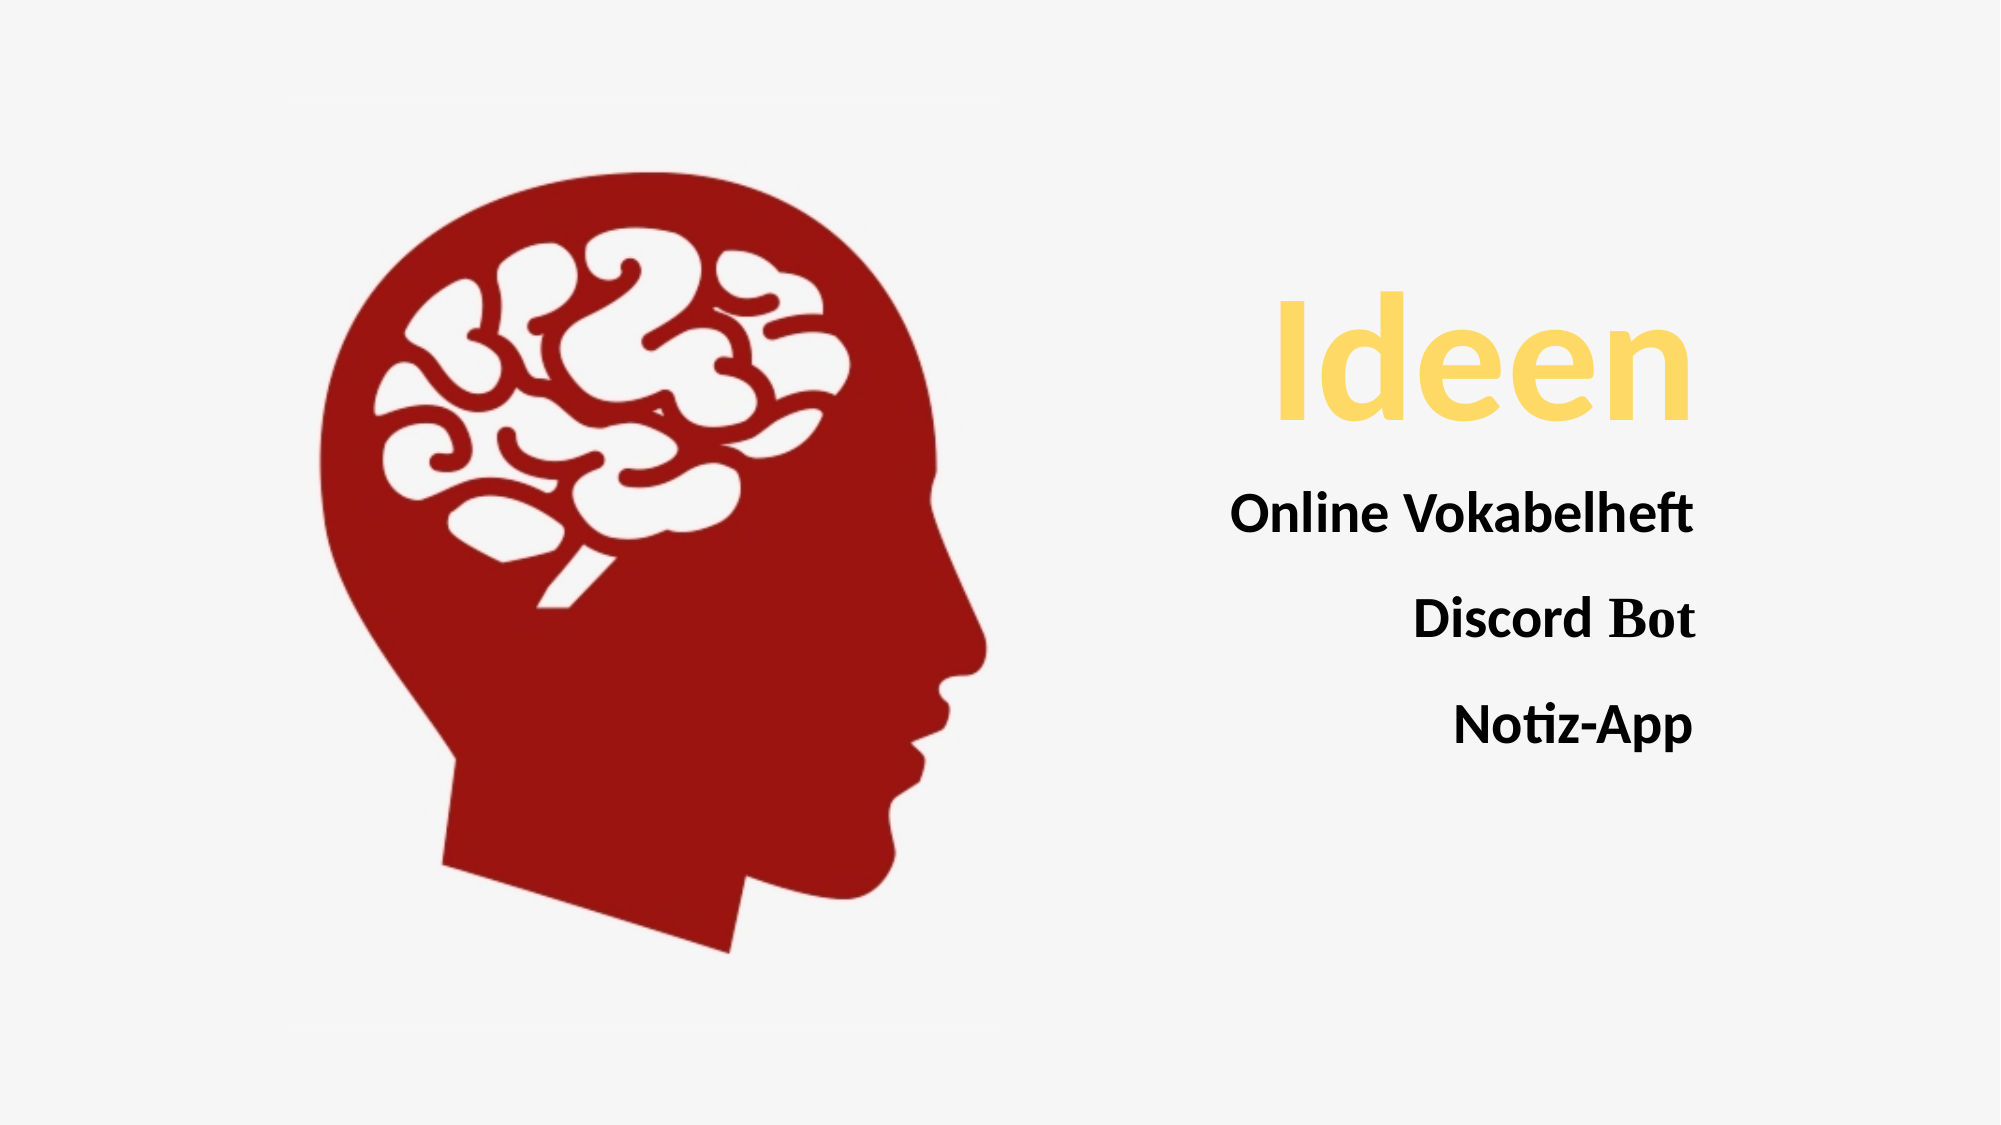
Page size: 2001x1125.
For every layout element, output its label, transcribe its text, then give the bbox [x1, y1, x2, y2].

text_box Ideen [1203, 229, 1713, 465]
text_box Notiz-App [1438, 677, 1709, 763]
picture [287, 96, 1000, 1029]
text_box Discord Bot [1398, 572, 1711, 657]
text_box Online Vokabelheft [1215, 466, 1709, 552]
